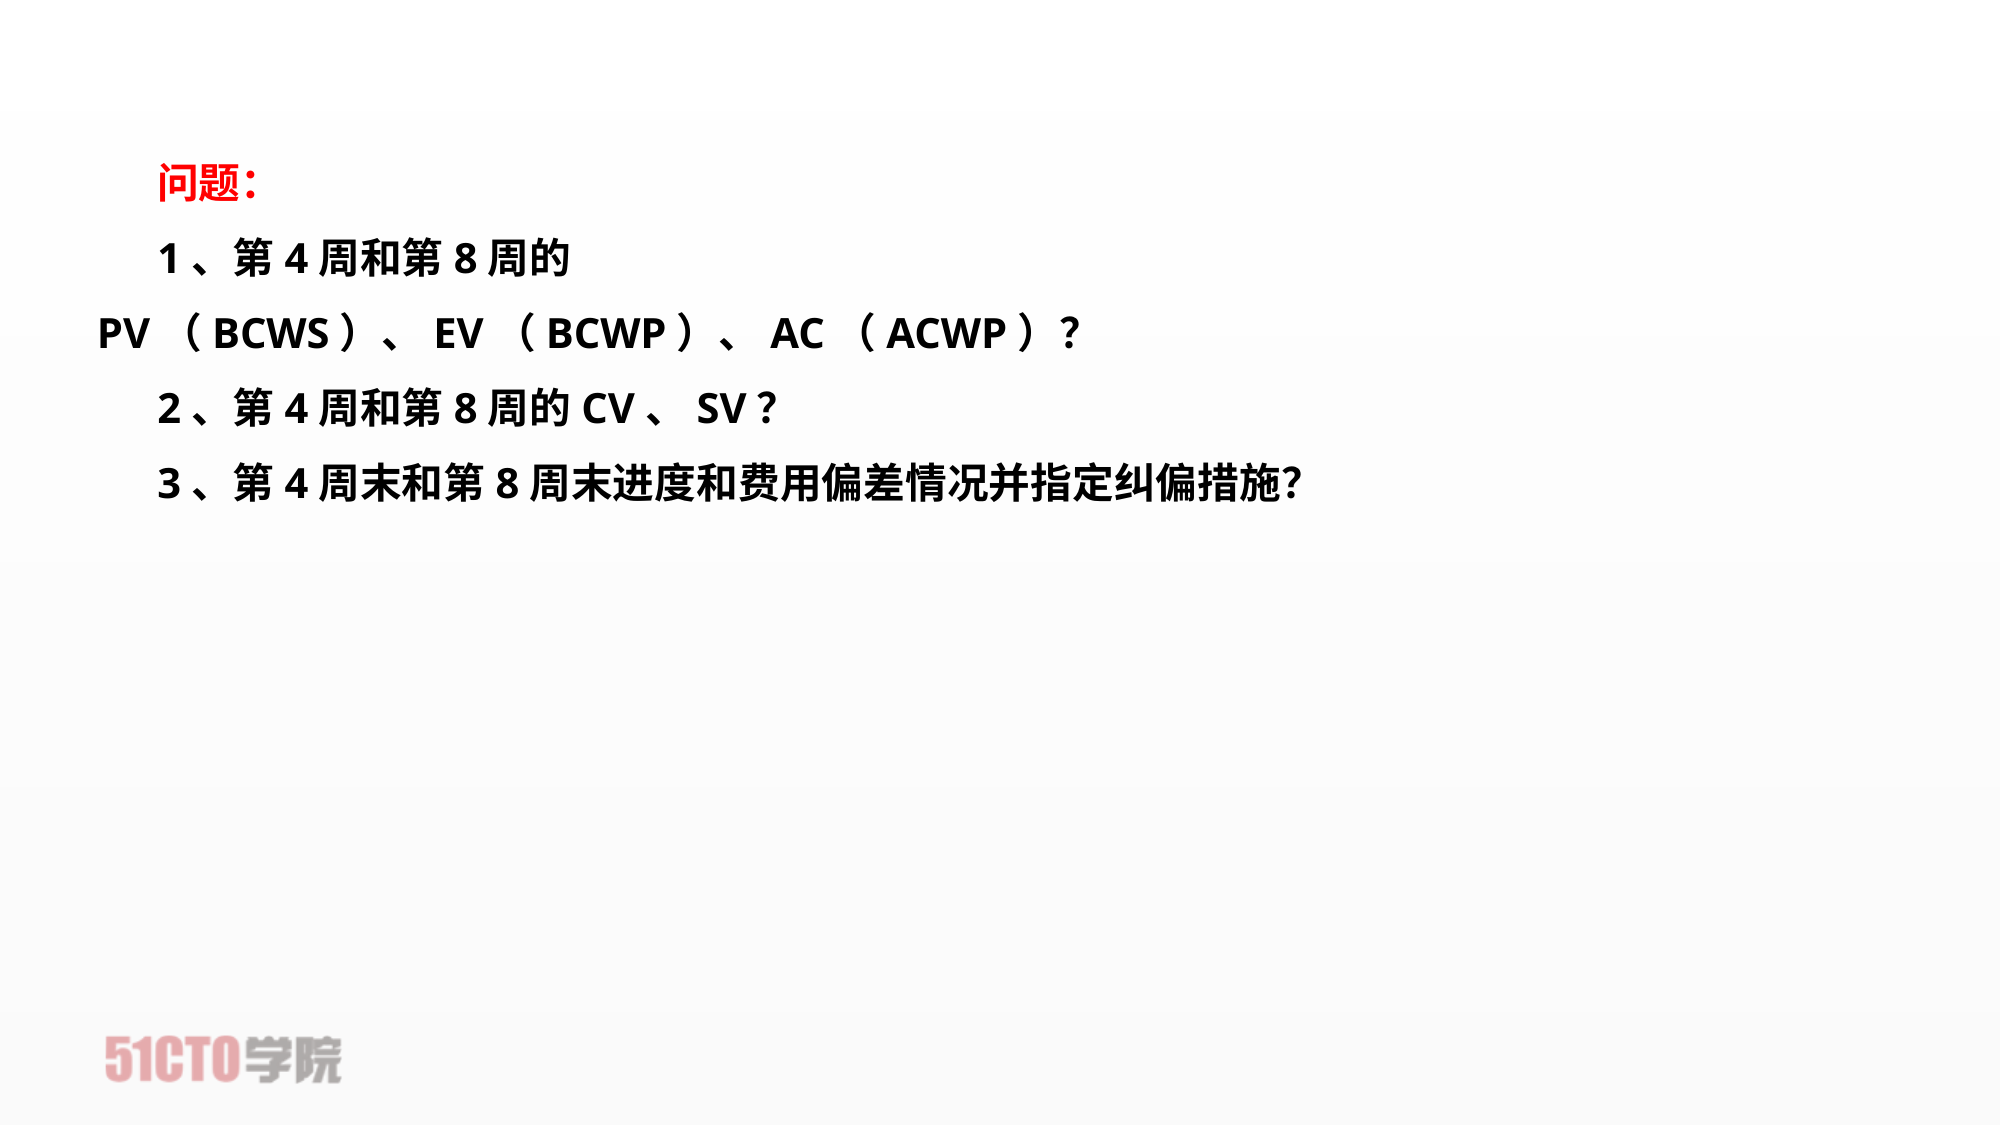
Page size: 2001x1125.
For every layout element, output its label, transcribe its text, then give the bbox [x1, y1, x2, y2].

text_box 问题： 1、第4周和第8周的PV（BCWS）、EV（BCWP）、AC（ACWP）？ 2、第4周和第8周的CV、SV？ 3、第4周末和第8周末进度和费用偏差情况并指定纠偏措施？ [82, 124, 1337, 515]
picture [45, 1002, 377, 1107]
